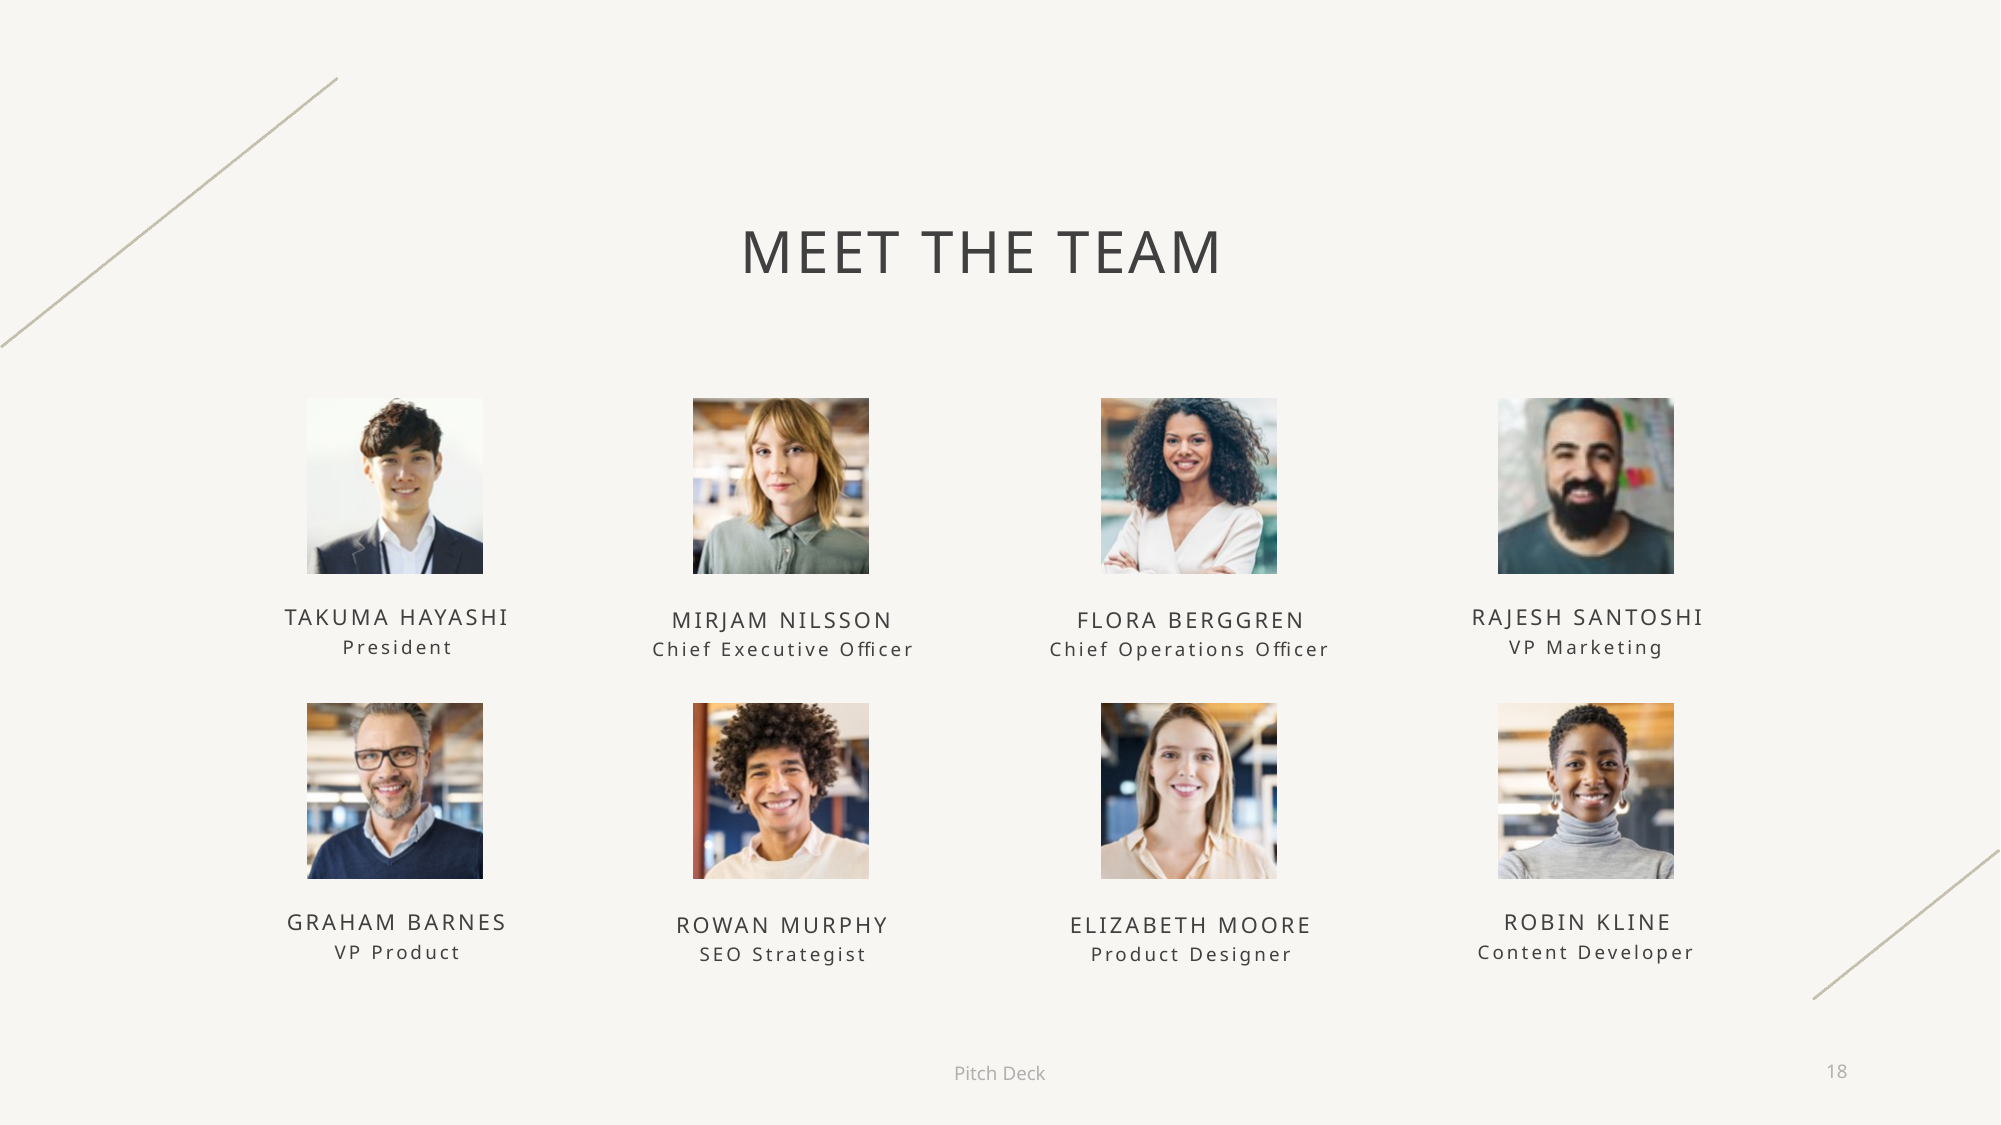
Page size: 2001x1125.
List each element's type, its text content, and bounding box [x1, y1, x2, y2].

picture [307, 703, 483, 879]
list ROWAN MURPHY [631, 906, 932, 927]
picture [307, 398, 483, 574]
footer Pitch Deck [662, 1042, 1338, 1103]
picture [1498, 398, 1674, 574]
title MEET THE TEAM [309, 146, 1691, 364]
list Chief Operations Officer [1020, 622, 1358, 680]
list VP Marketing [1416, 620, 1754, 677]
slide_number 18 [1412, 1042, 1863, 1103]
list FLORA BERGGREN​ [1040, 601, 1340, 622]
picture [693, 398, 869, 574]
list RAJESH SANTOSHI [1436, 599, 1737, 620]
list MIRJAM NILSSON​ [631, 601, 932, 622]
picture [1498, 703, 1674, 879]
list SEO Strategist [613, 927, 951, 984]
picture [0, 77, 338, 348]
list ELIZABETH MOORE [1040, 906, 1340, 927]
list TAKUMA HAYASHI [246, 599, 547, 620]
list VP Product [228, 925, 566, 982]
picture [1101, 398, 1277, 574]
list Chief Executive Officer [613, 622, 951, 680]
list Product Designer [1021, 927, 1360, 984]
picture [1101, 703, 1277, 879]
list GRAHAM BARNES [246, 904, 547, 925]
list ROBIN KLINE [1436, 904, 1737, 925]
list President [228, 620, 566, 677]
picture [693, 703, 869, 879]
list Content Developer [1416, 925, 1754, 982]
picture [1812, 849, 2000, 1000]
